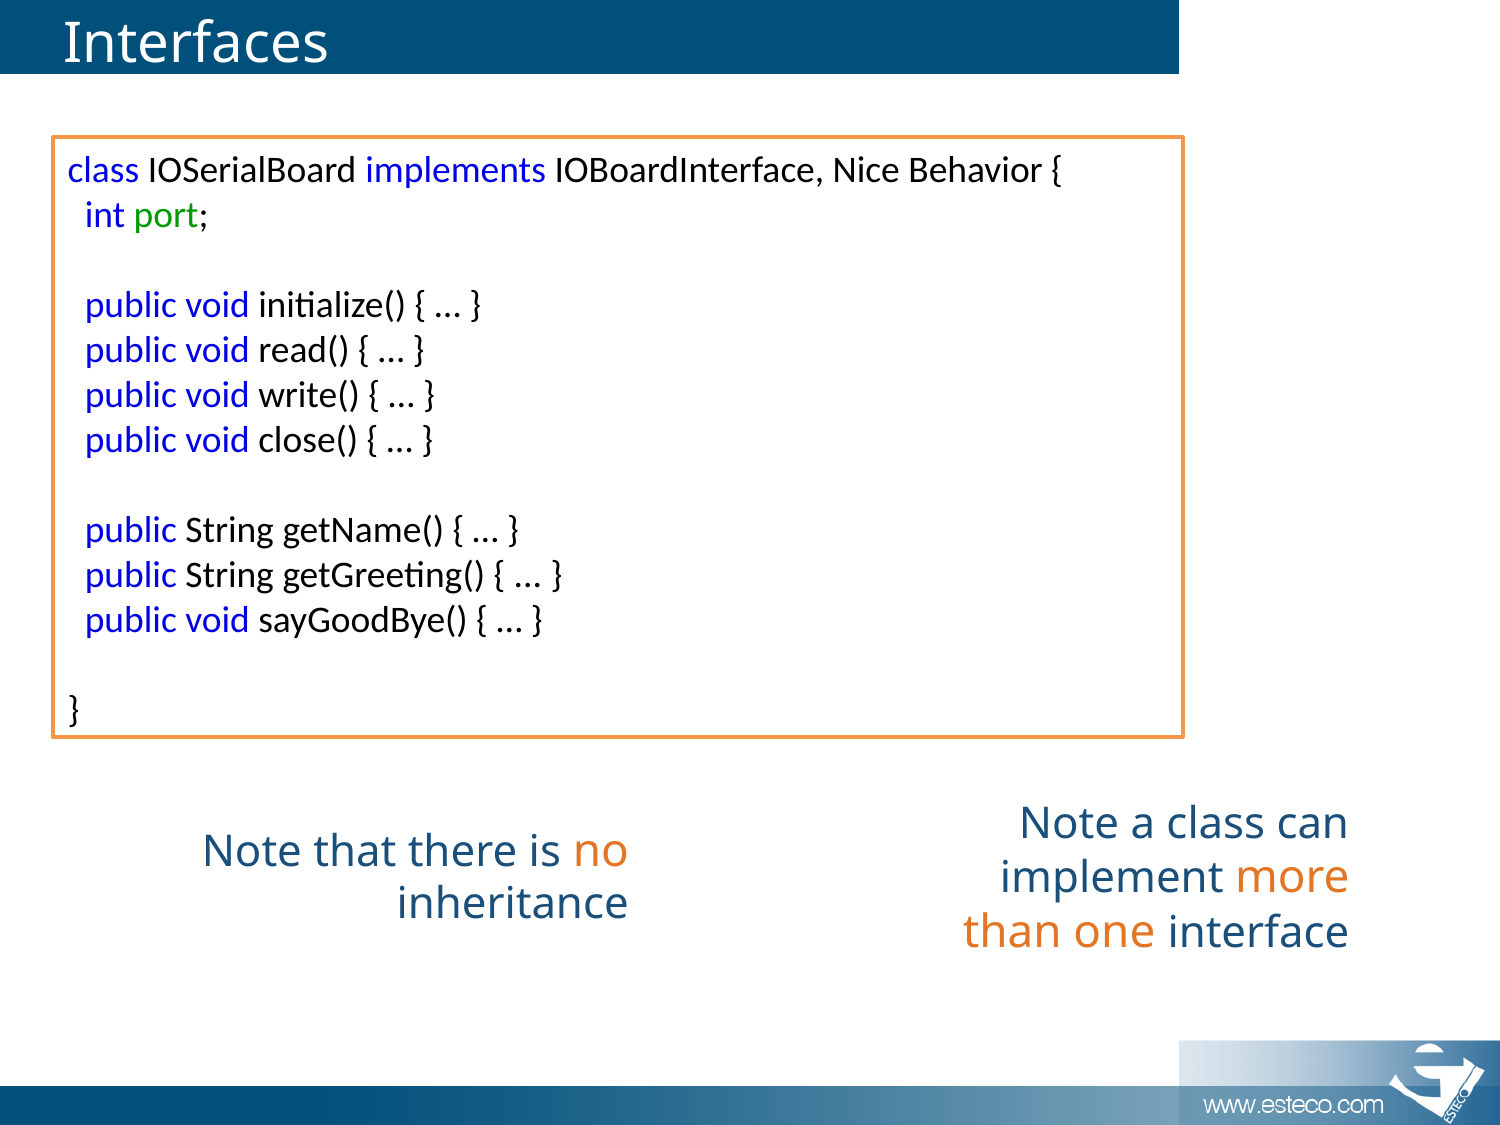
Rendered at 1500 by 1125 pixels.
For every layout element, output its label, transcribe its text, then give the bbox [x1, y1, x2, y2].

picture [0, 0, 1500, 1125]
text_box Note a class can implement more than one interface [938, 786, 1365, 965]
text_box class IOSerialBoard implements IOBoardInterface, Nice Behavior { int port; public void initialize() { … } public void read() { … } public void write() { … } public void close() { … } public String getName() { … } public String getGreeting() { ... } public void sayGoodBye() { … } } [51, 135, 1185, 739]
text_box Note that there is no inheritance [79, 812, 644, 936]
title Interfaces [48, 0, 1192, 80]
